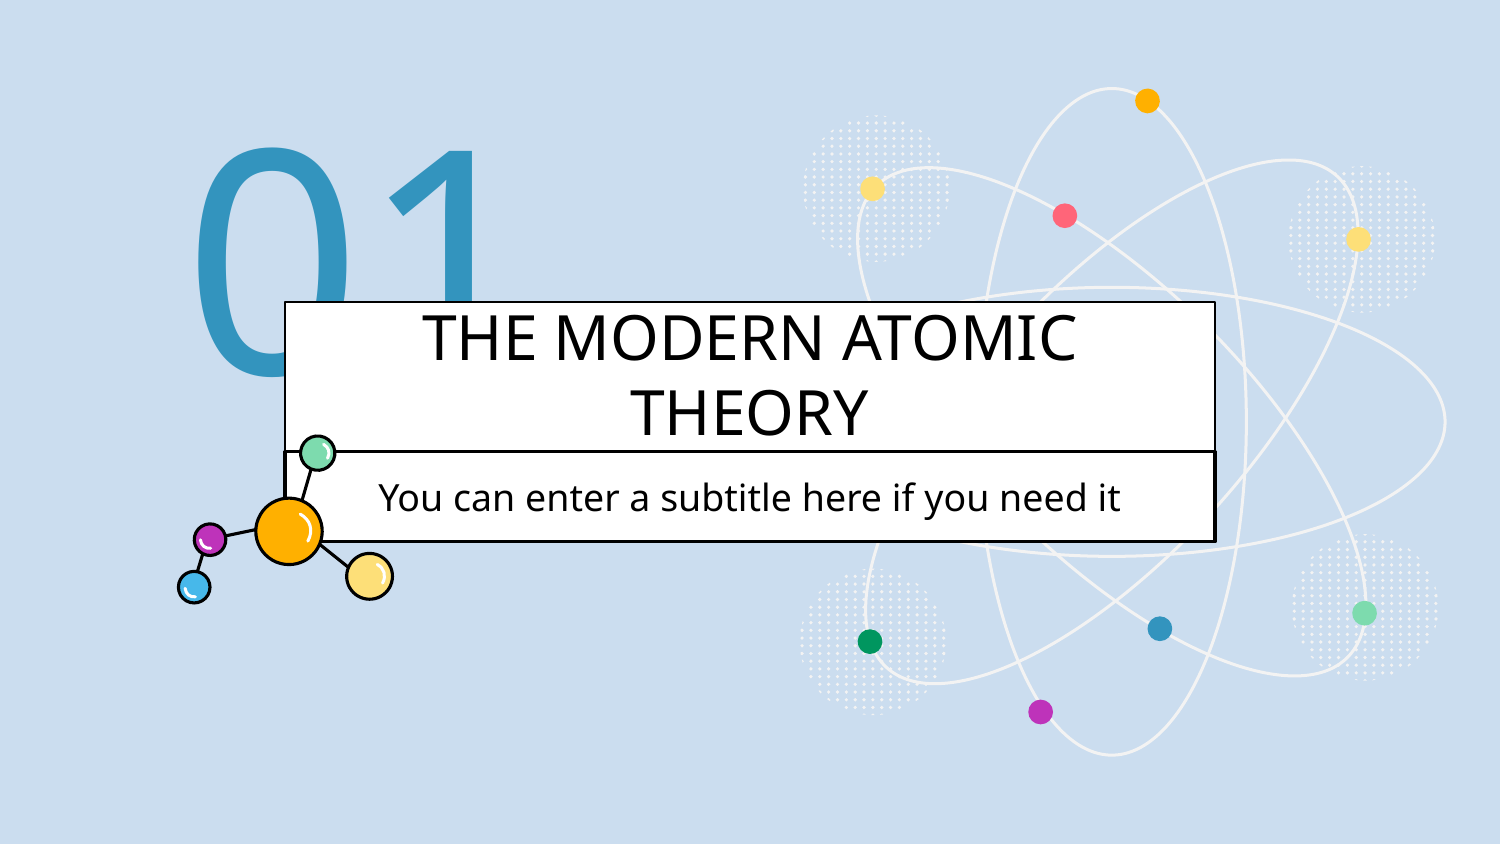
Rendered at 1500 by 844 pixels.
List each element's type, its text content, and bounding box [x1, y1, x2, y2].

title THE MODERN ATOMIC THEORY [284, 301, 1216, 450]
title 01 [183, 150, 559, 379]
subtitle You can enter a subtitle here if you need it [404, 450, 1217, 543]
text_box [178, 430, 400, 607]
